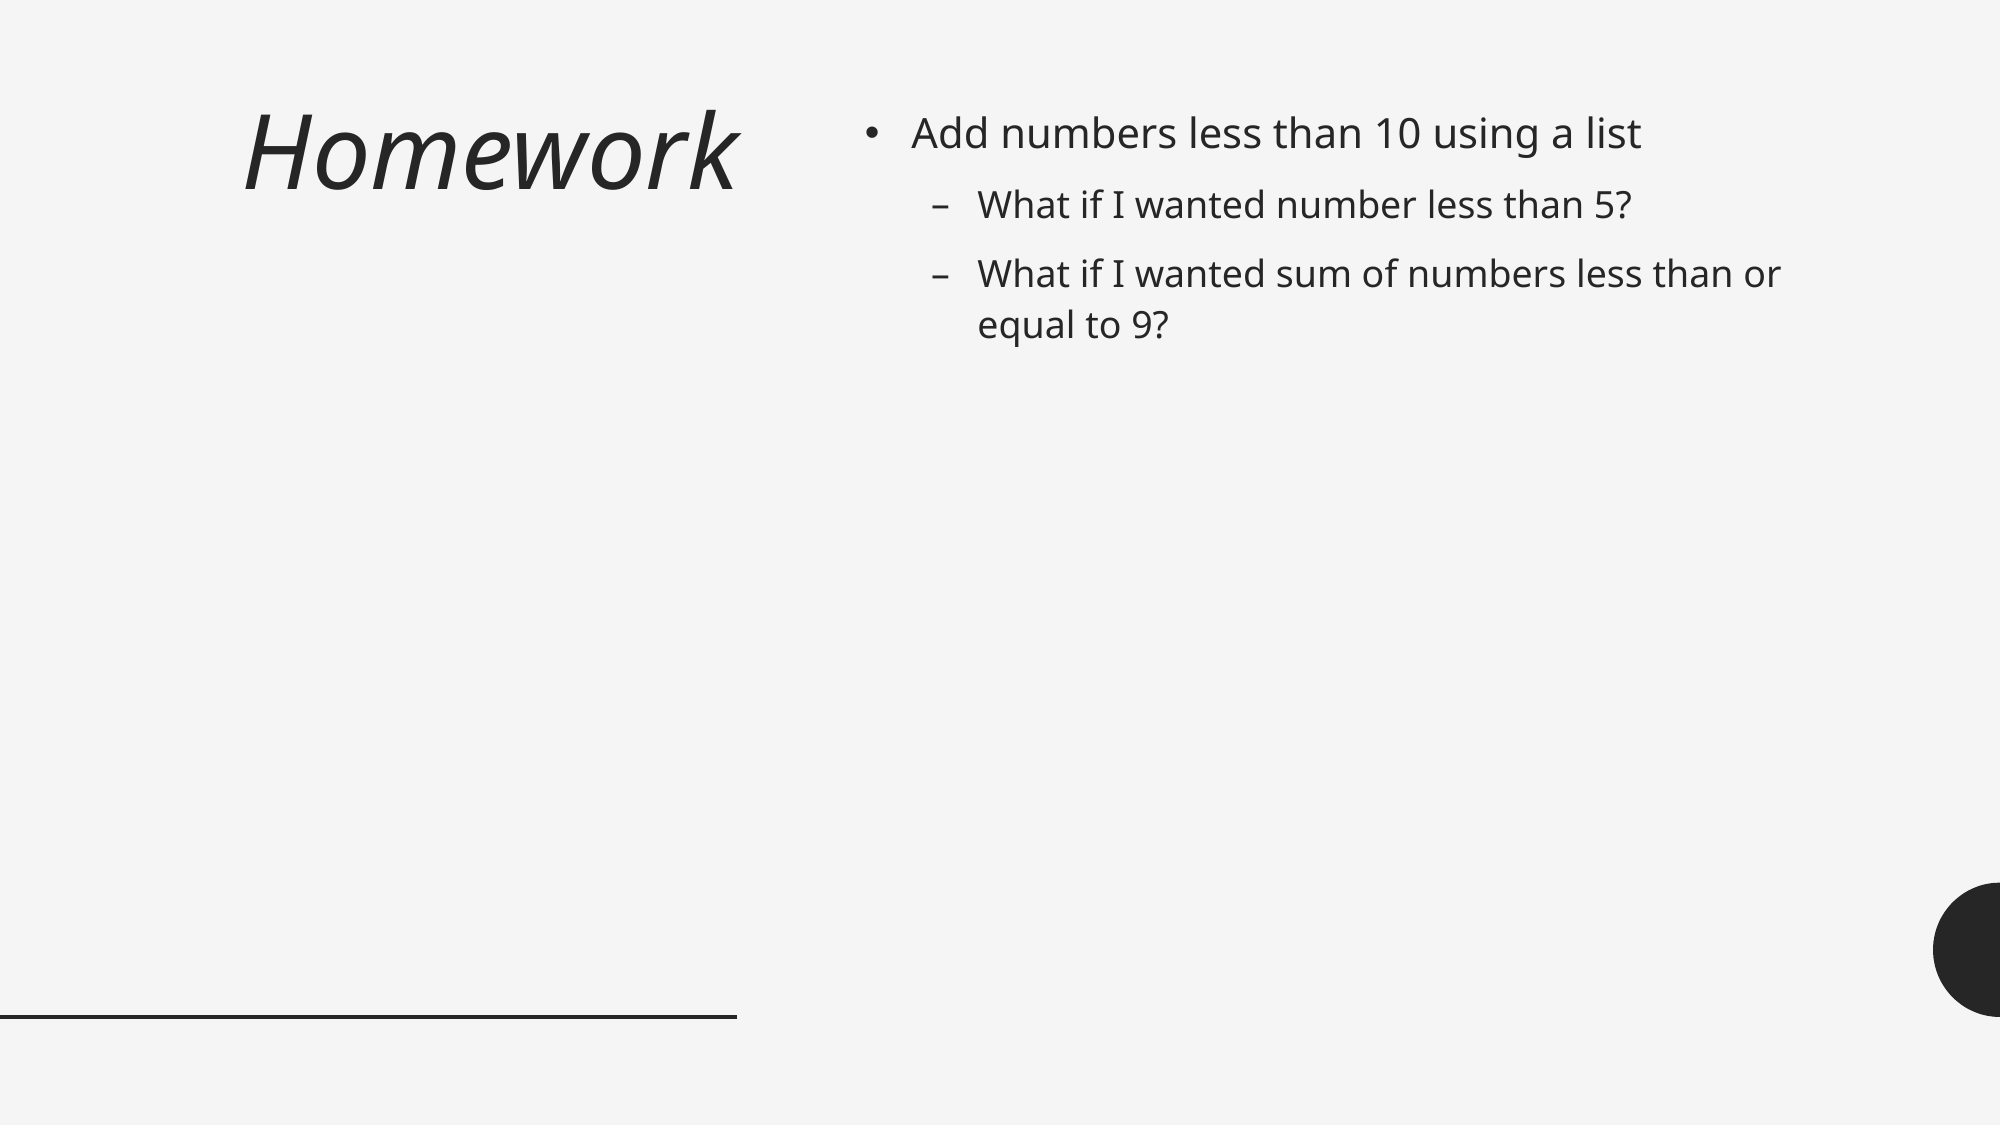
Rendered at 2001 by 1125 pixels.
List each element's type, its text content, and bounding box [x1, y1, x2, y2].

title Homework [125, 91, 754, 905]
list Add numbers less than 10 using a list What if I wanted number less than 5? What if I wanted sum of numbers less than or equal to 9? [849, 93, 1875, 1022]
